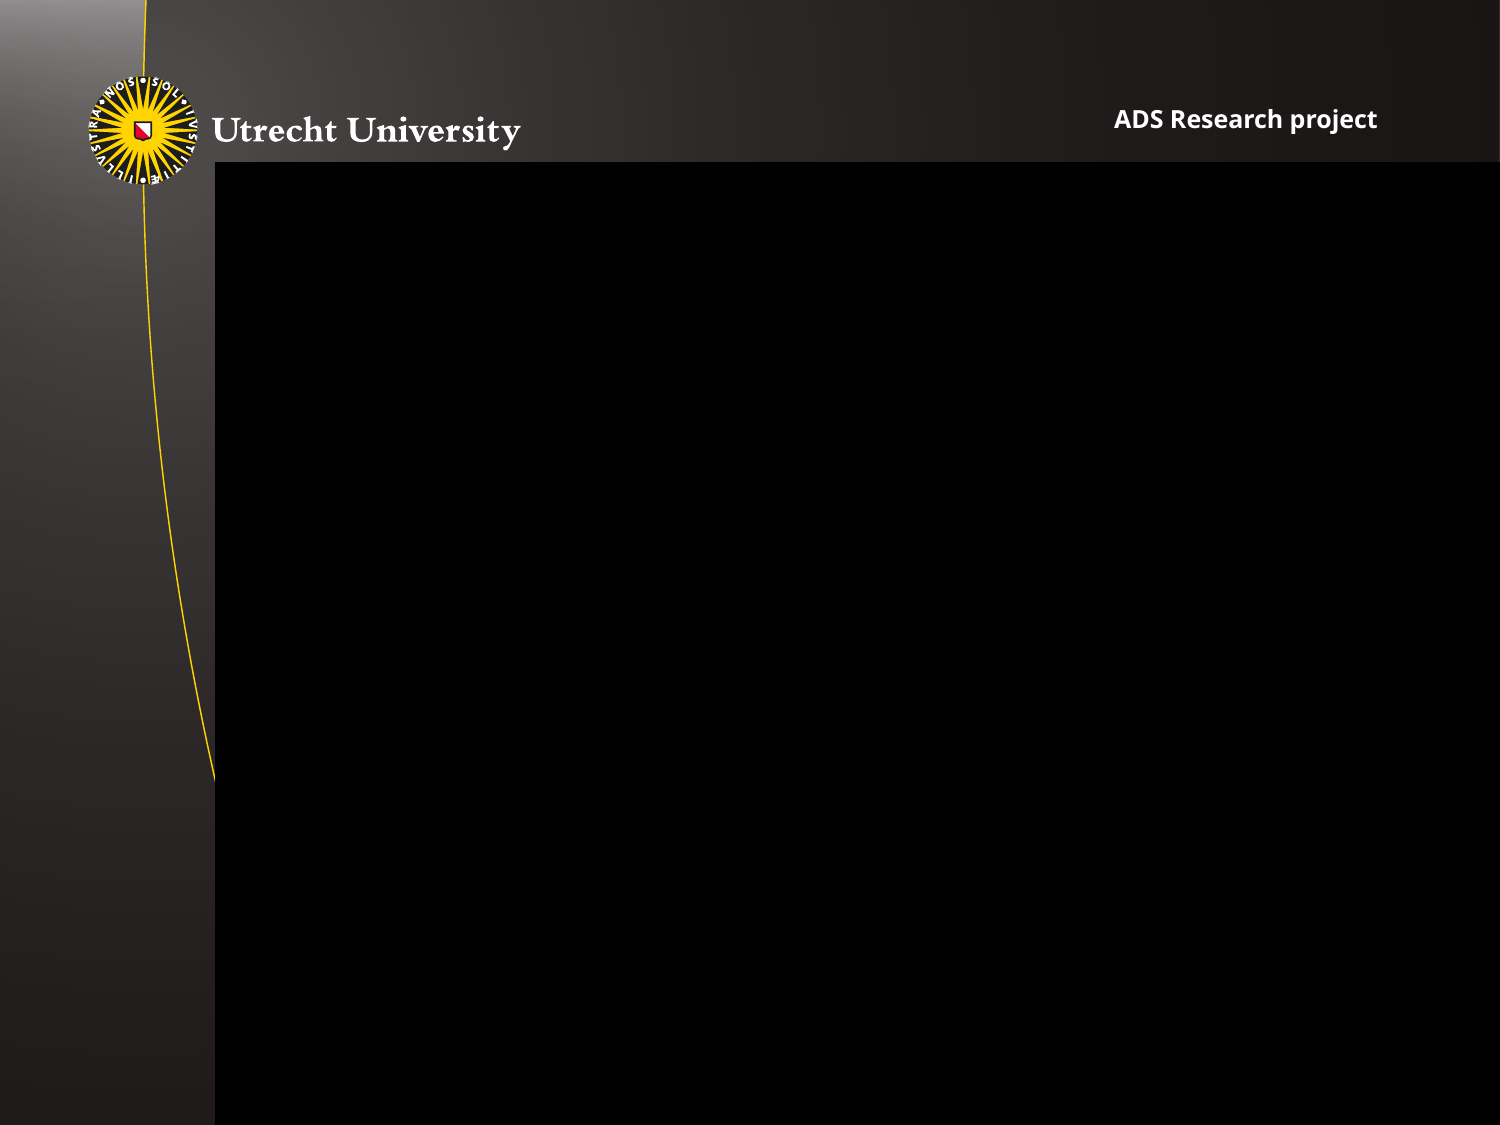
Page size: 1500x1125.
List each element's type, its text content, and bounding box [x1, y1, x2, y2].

picture [0, 0, 1500, 1125]
list ADS Research project [696, 85, 1394, 160]
